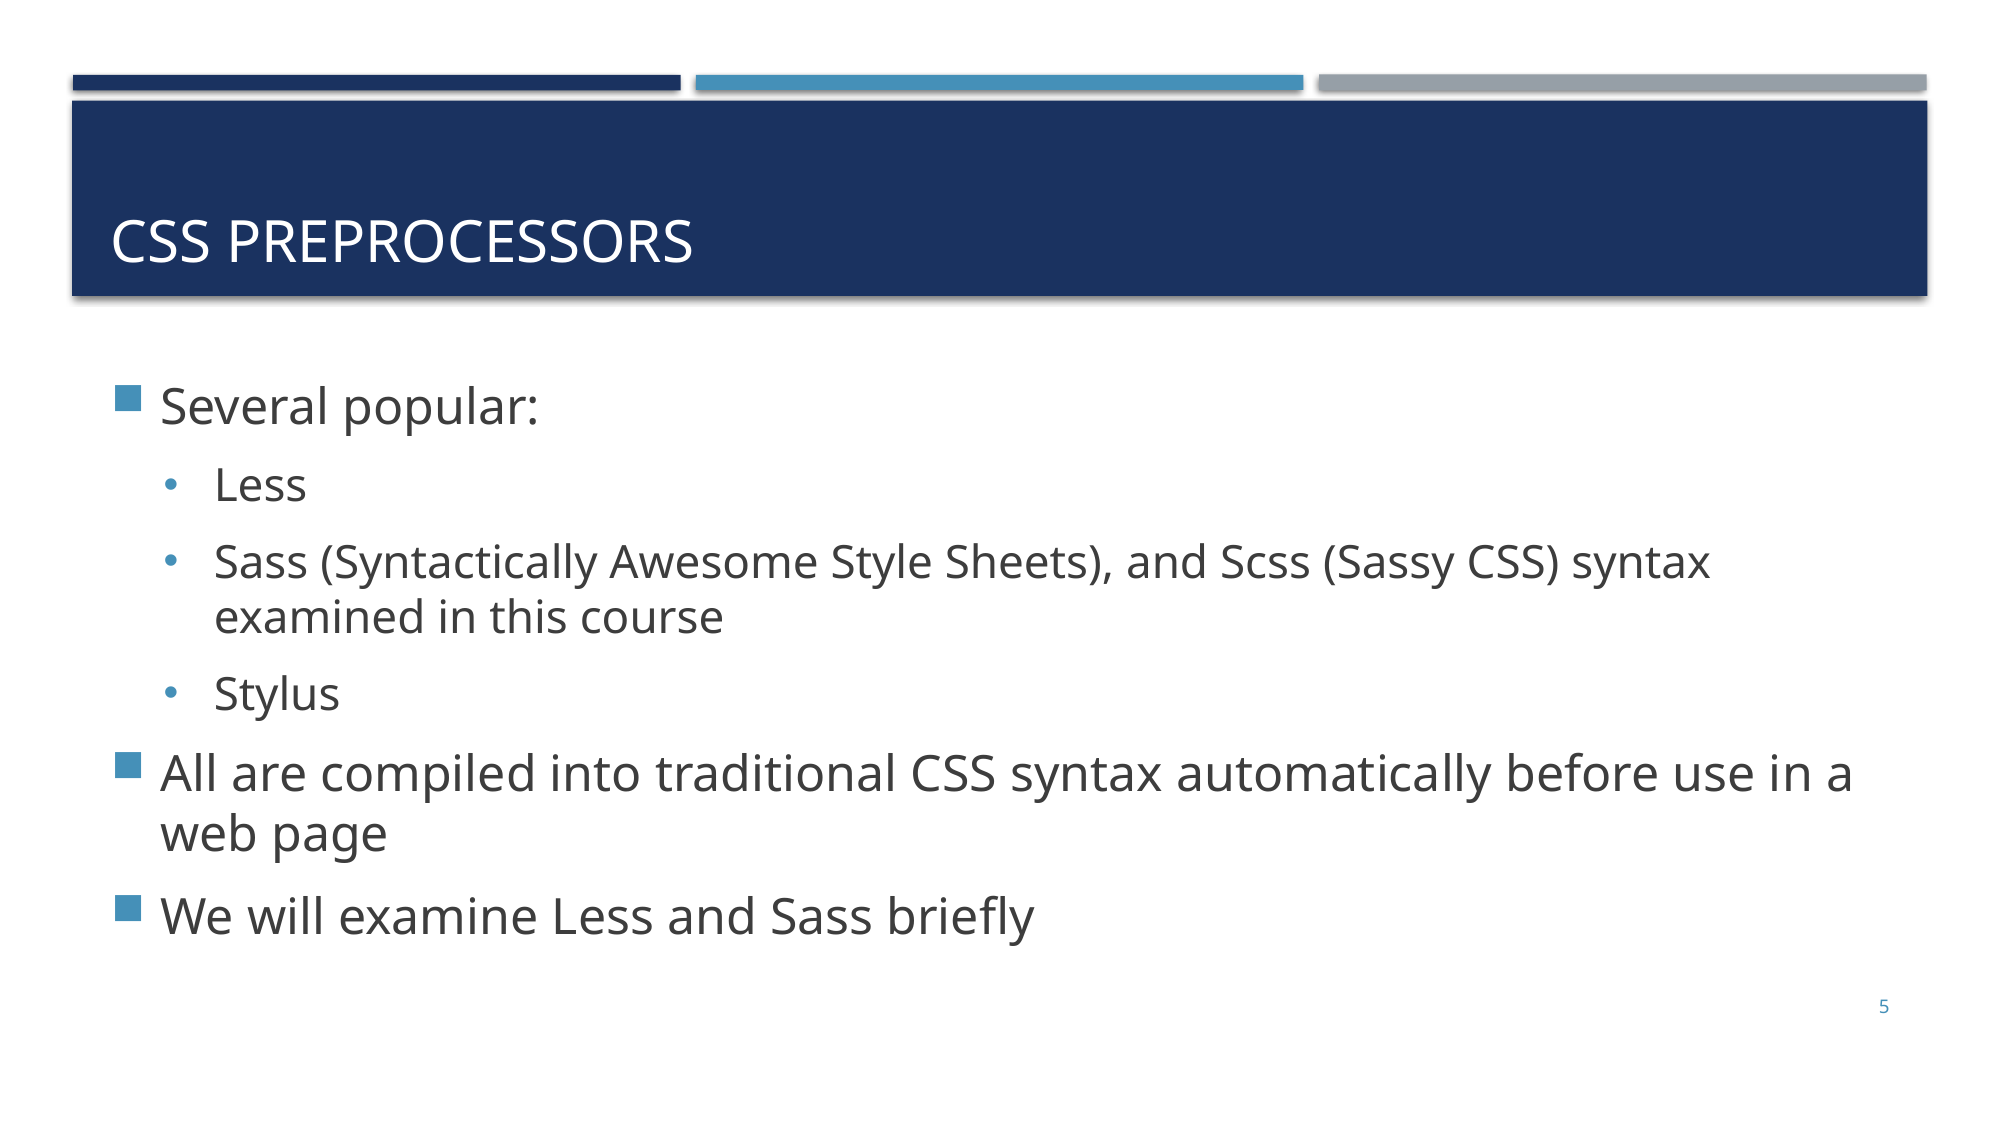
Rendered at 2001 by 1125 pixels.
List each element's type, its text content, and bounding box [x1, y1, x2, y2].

list Several popular: Less Sass (Syntactically Awesome Style Sheets), and Scss (Sassy CSS) syntax examined in this course Stylus All are compiled into traditional CSS syntax automatically before use in a web page We will examine Less and Sass briefly [95, 357, 1905, 962]
slide_number 5 [1732, 977, 1905, 1037]
title CSS Preprocessors [95, 115, 1905, 282]
